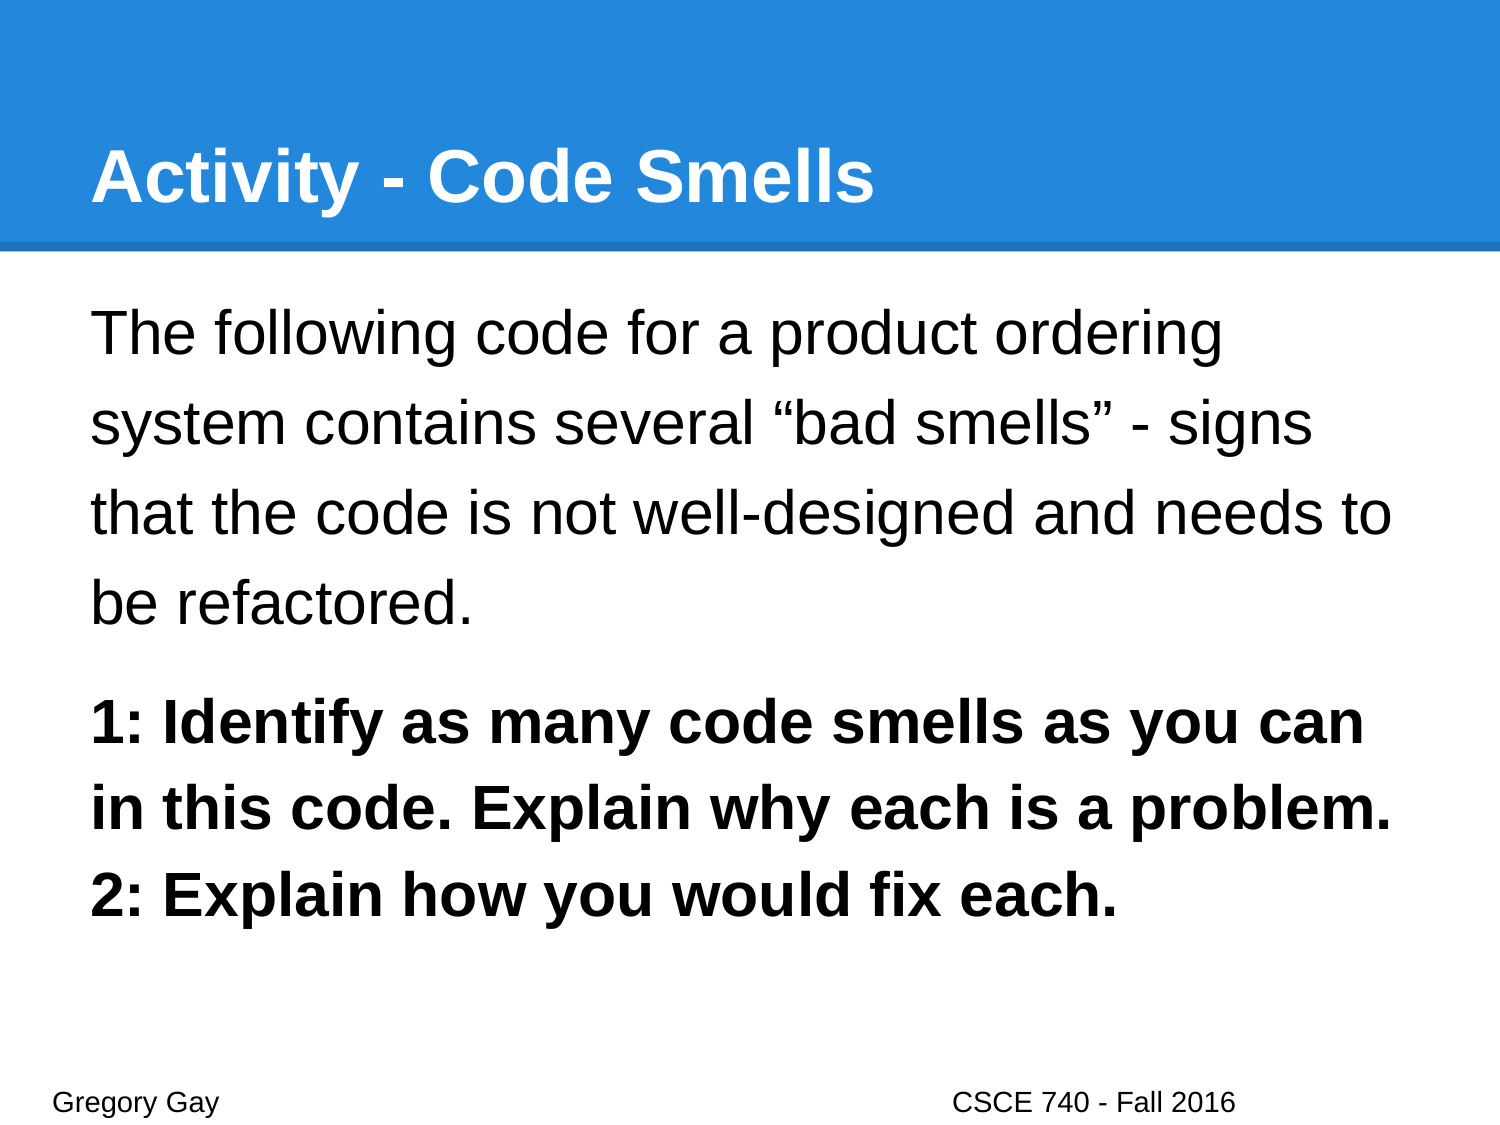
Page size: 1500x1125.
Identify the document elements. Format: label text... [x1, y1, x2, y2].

list The following code for a product ordering system contains several “bad smells” - signs that the code is not well-designed and needs to be refactored. 1: Identify as many code smells as you can in this code. Explain why each is a problem. 2: Explain how you would fix each. [75, 262, 1425, 1068]
text_box Gregory Gay CSCE 740 - Fall 2016 29 [37, 1068, 1463, 1114]
title Activity - Code Smells [75, 45, 1425, 233]
